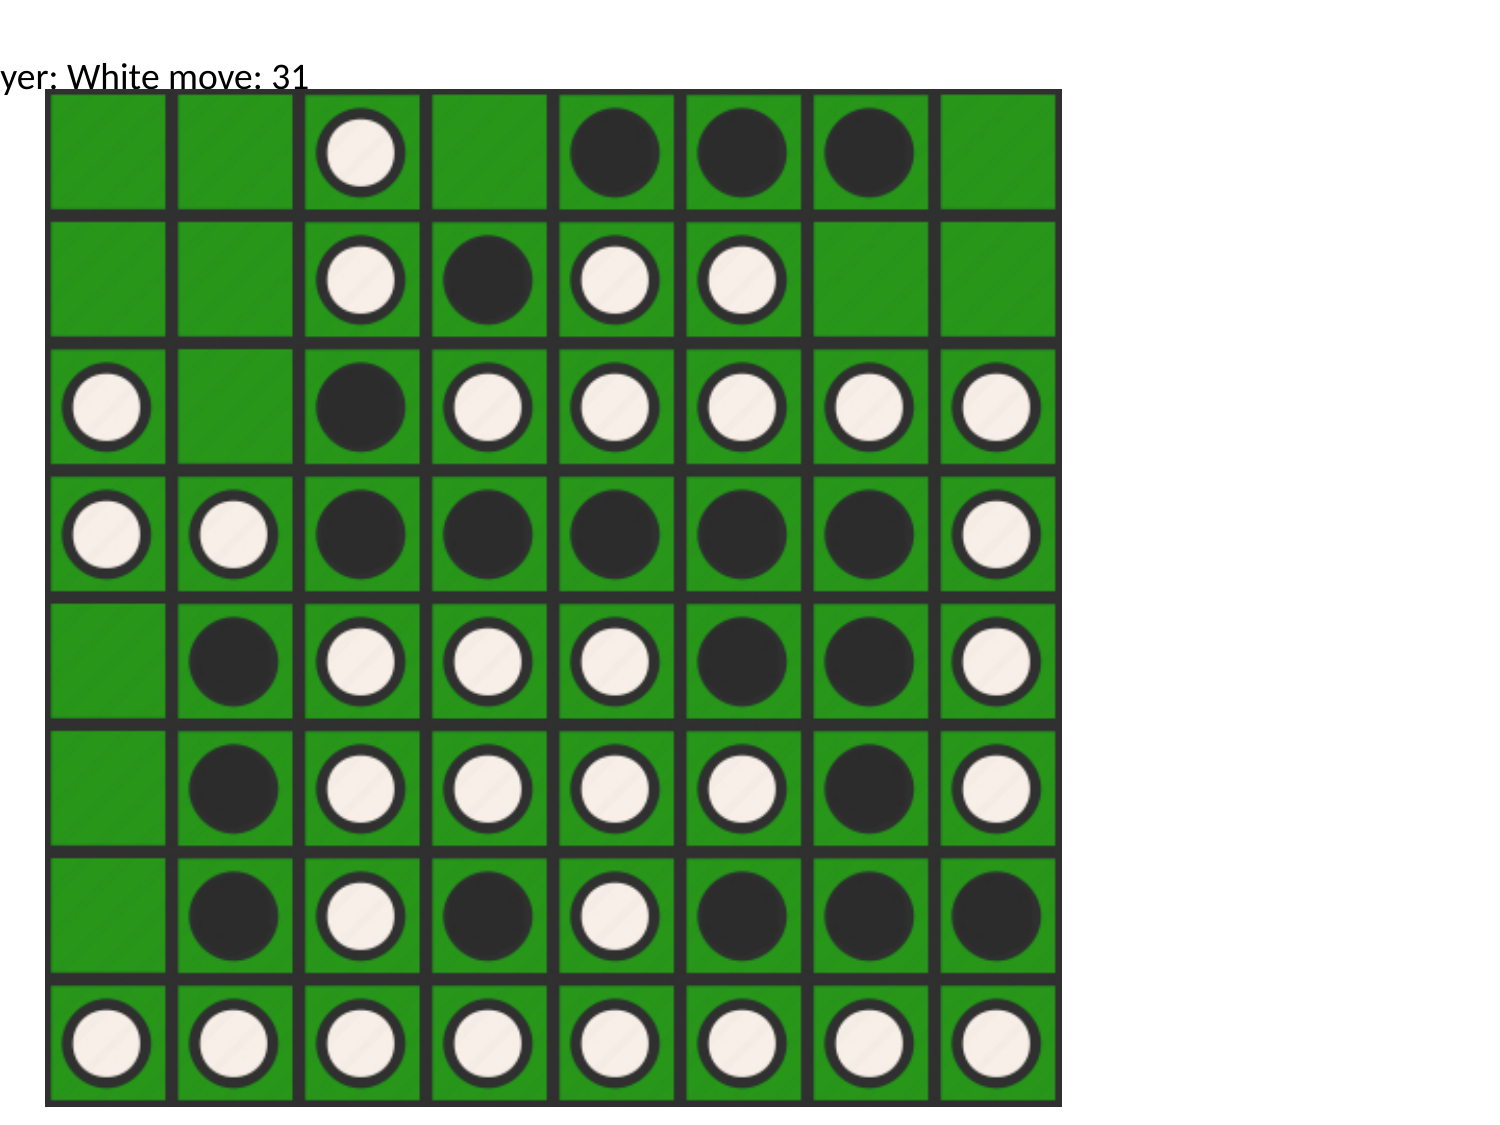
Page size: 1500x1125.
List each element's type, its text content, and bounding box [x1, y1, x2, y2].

text_box turn: 48 player: White move: 31 [0, 44, 325, 105]
picture [44, 89, 1062, 1107]
